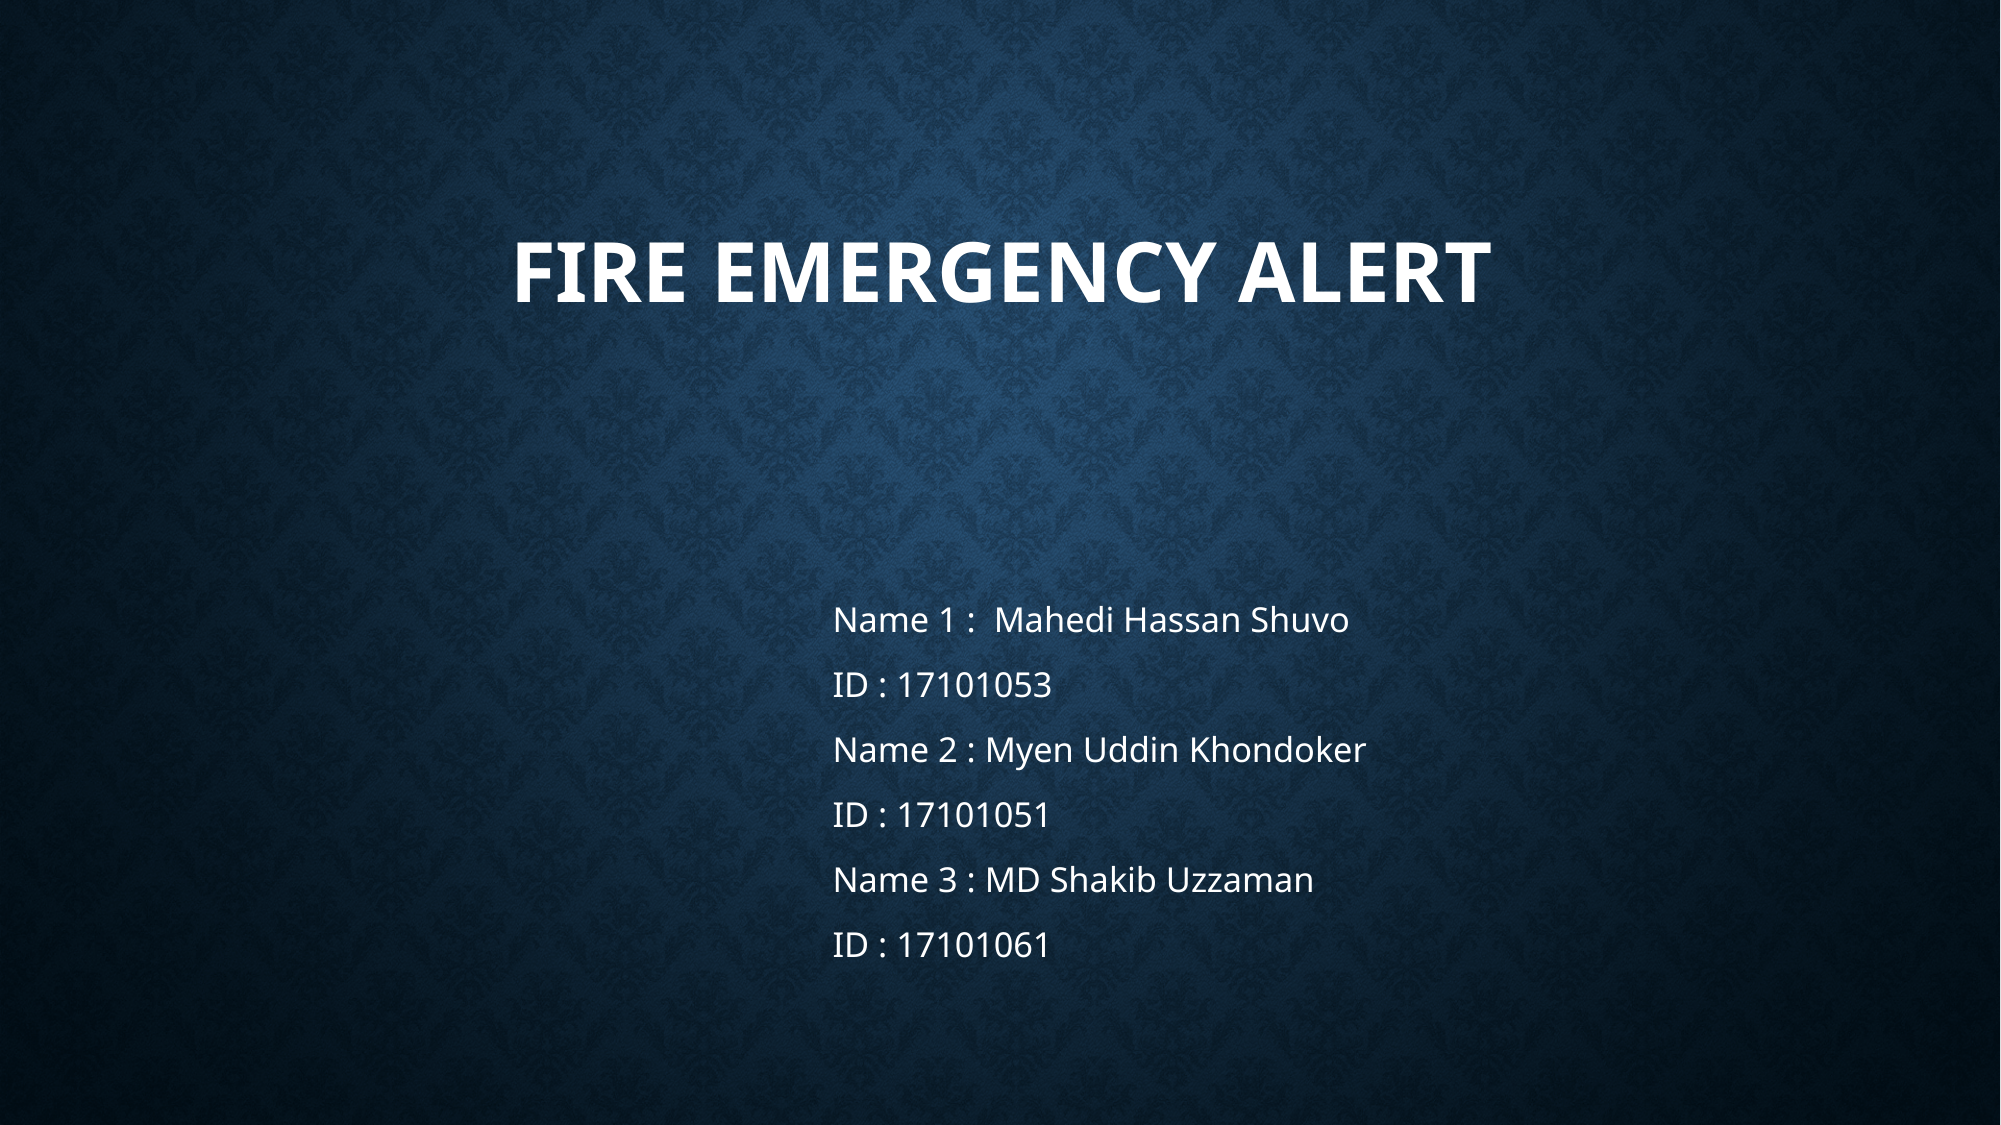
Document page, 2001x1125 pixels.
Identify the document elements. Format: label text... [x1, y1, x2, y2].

subtitle Name 1 : Mahedi Hassan Shuvo ID : 17101053 Name 2 : Myen Uddin Khondoker ID : 17101051 Name 3 : MD Shakib Uzzaman ID : 17101061 [817, 582, 1897, 1109]
title Fire Emergency Alert [60, 188, 2000, 328]
